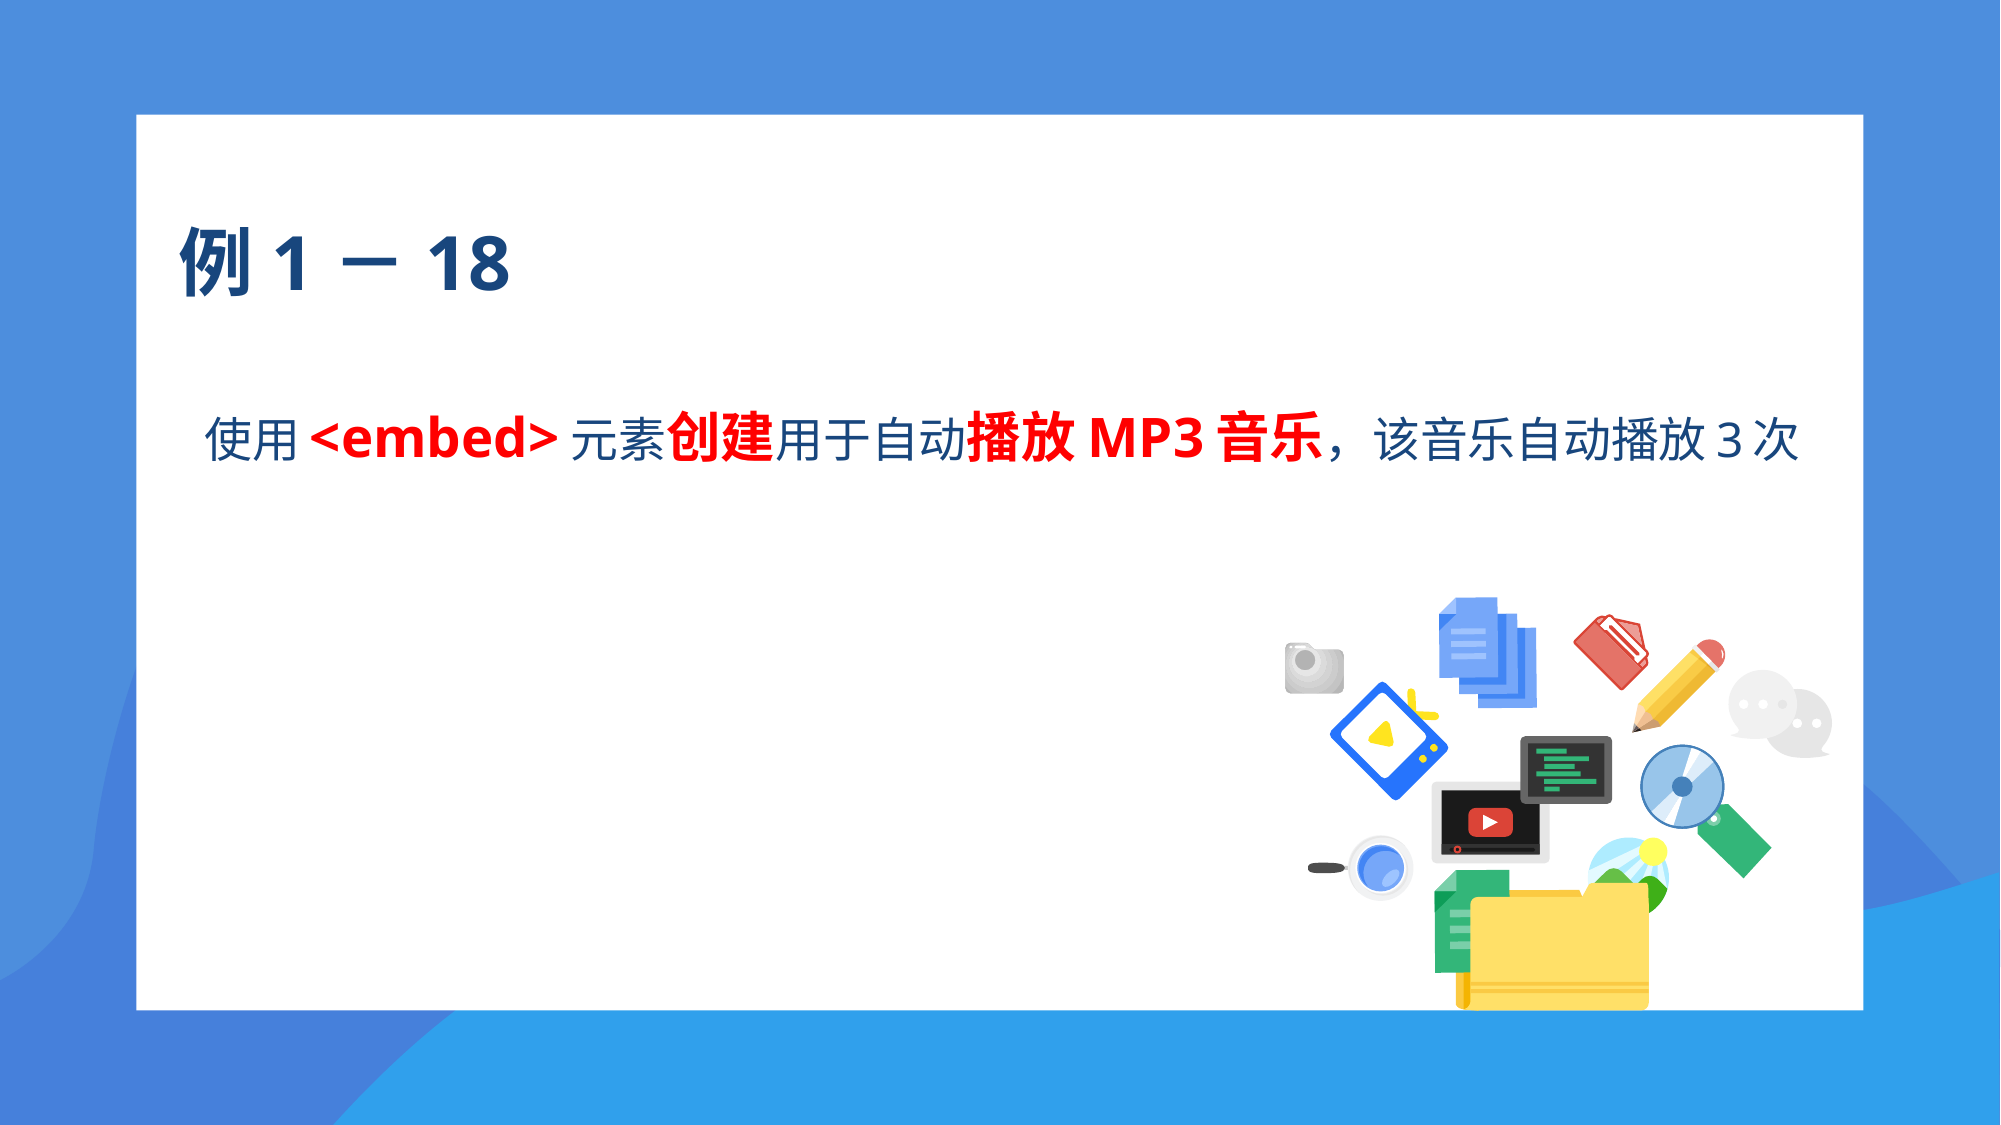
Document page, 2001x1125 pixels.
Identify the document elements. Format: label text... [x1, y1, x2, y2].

list 使用<embed>元素创建用于自动播放MP3音乐，该音乐自动播放3次 [189, 382, 1825, 542]
title 例1－18 [163, 176, 1053, 314]
